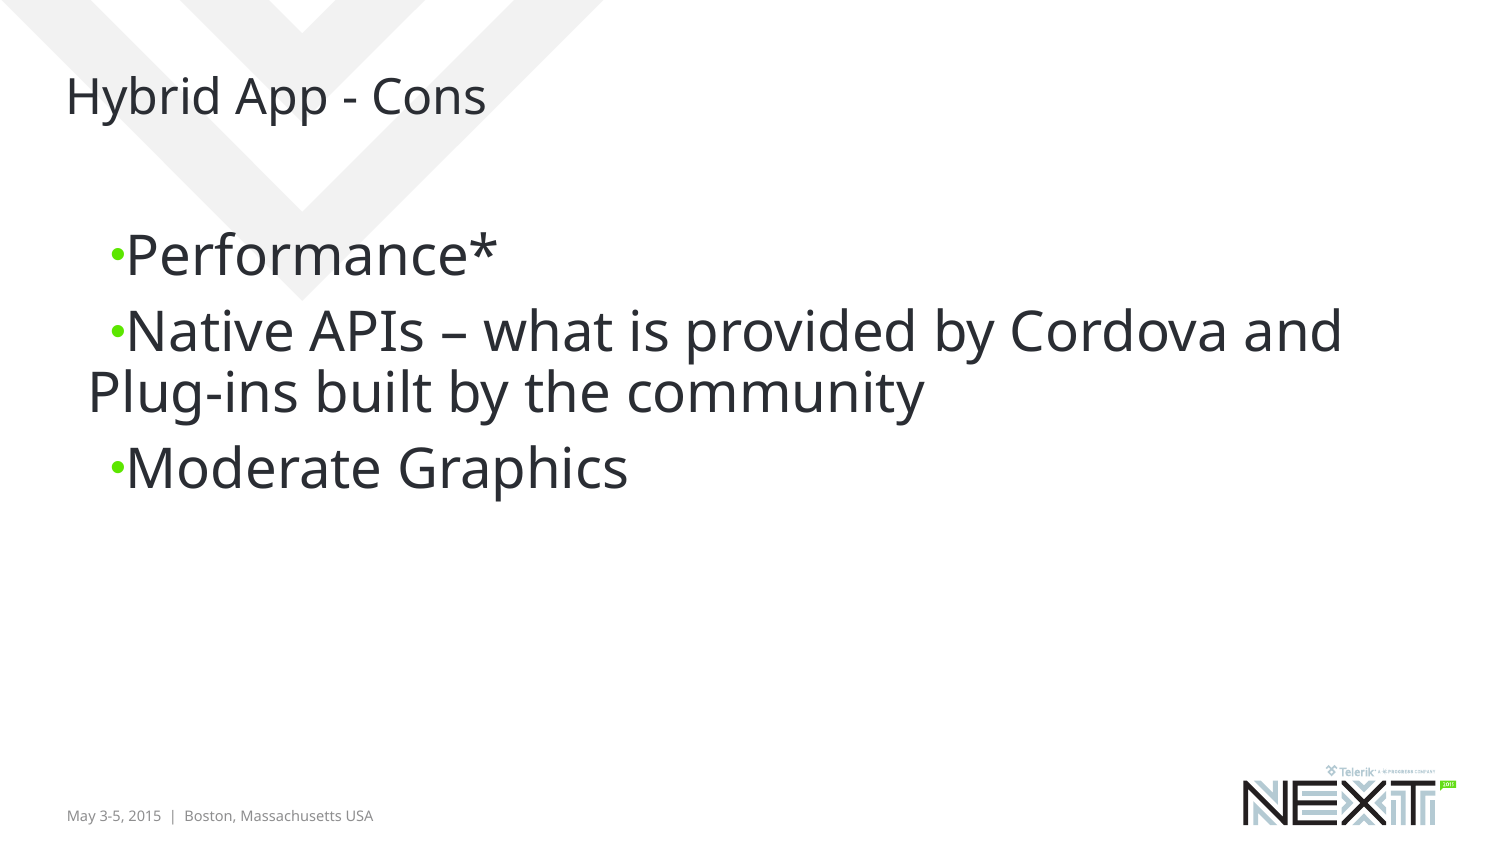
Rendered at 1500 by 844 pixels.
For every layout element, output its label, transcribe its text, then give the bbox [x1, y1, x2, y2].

title Hybrid App - Cons [53, 64, 1449, 132]
list Performance* Native APIs – what is provided by Cordova and Plug-ins built by the community Moderate Graphics [53, 221, 1449, 658]
